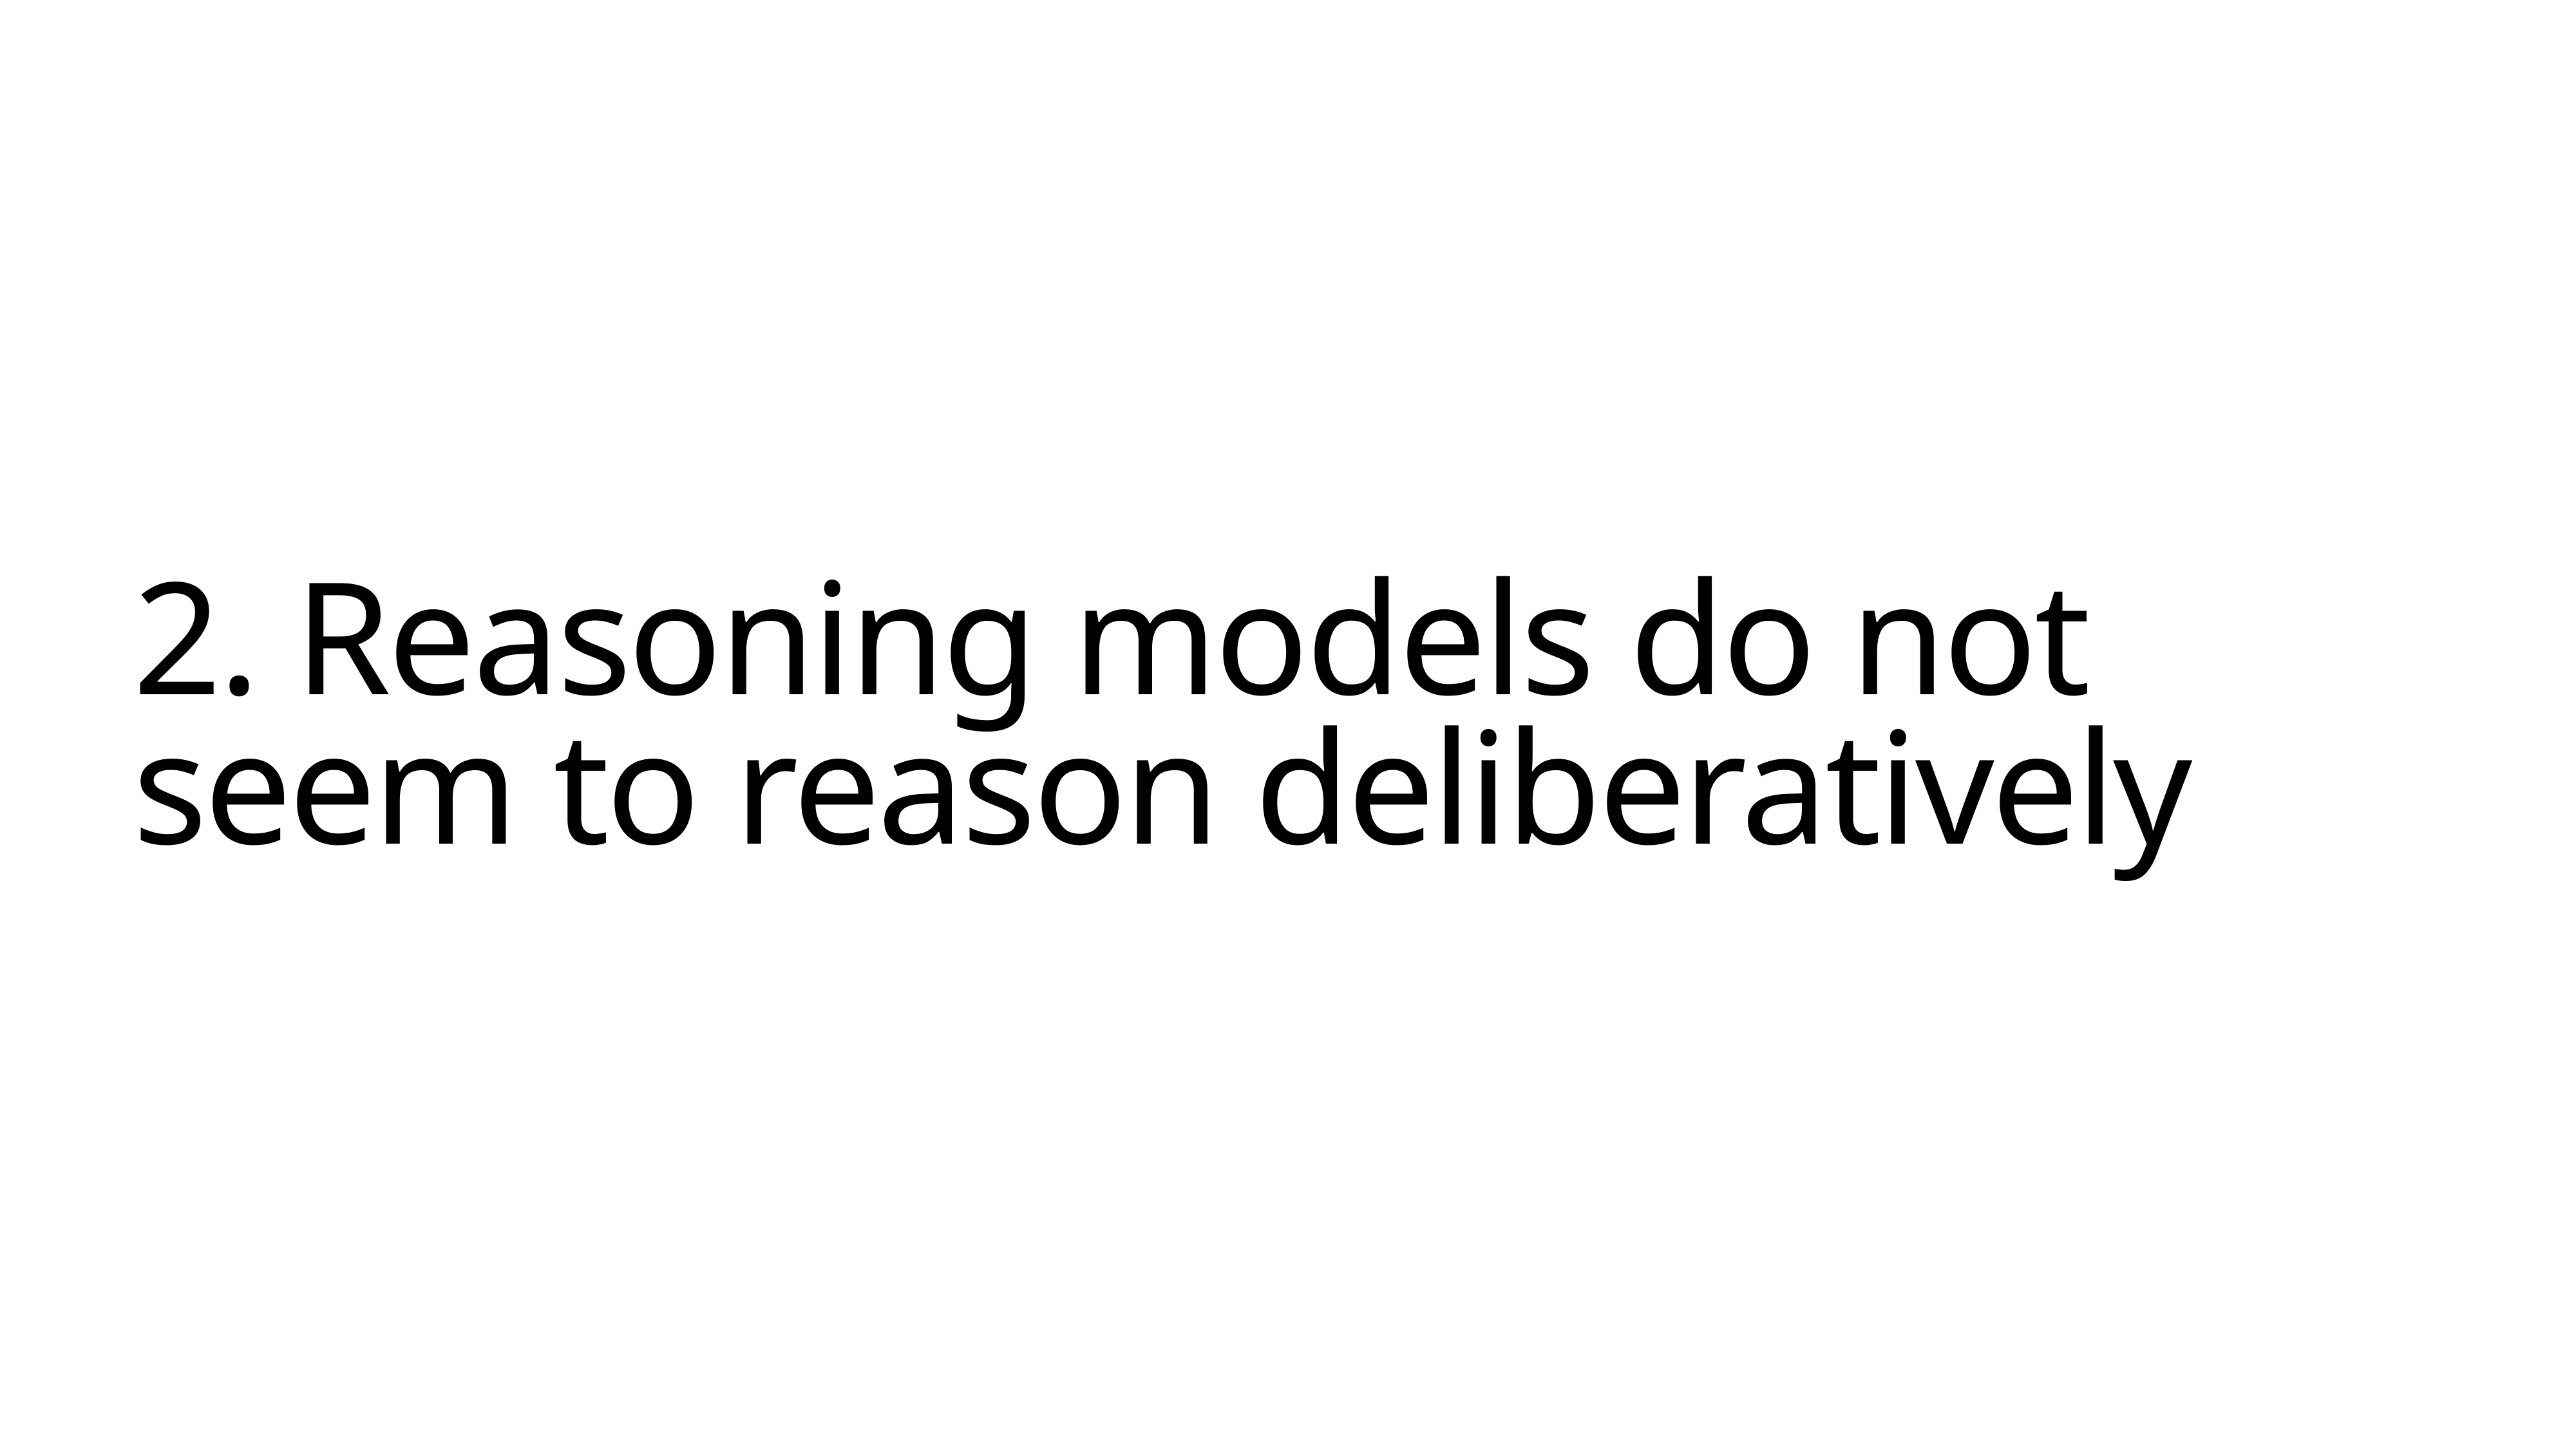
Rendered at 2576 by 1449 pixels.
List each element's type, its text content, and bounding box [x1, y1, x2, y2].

title 2. Reasoning models do not seem to reason deliberatively [127, 478, 2449, 971]
